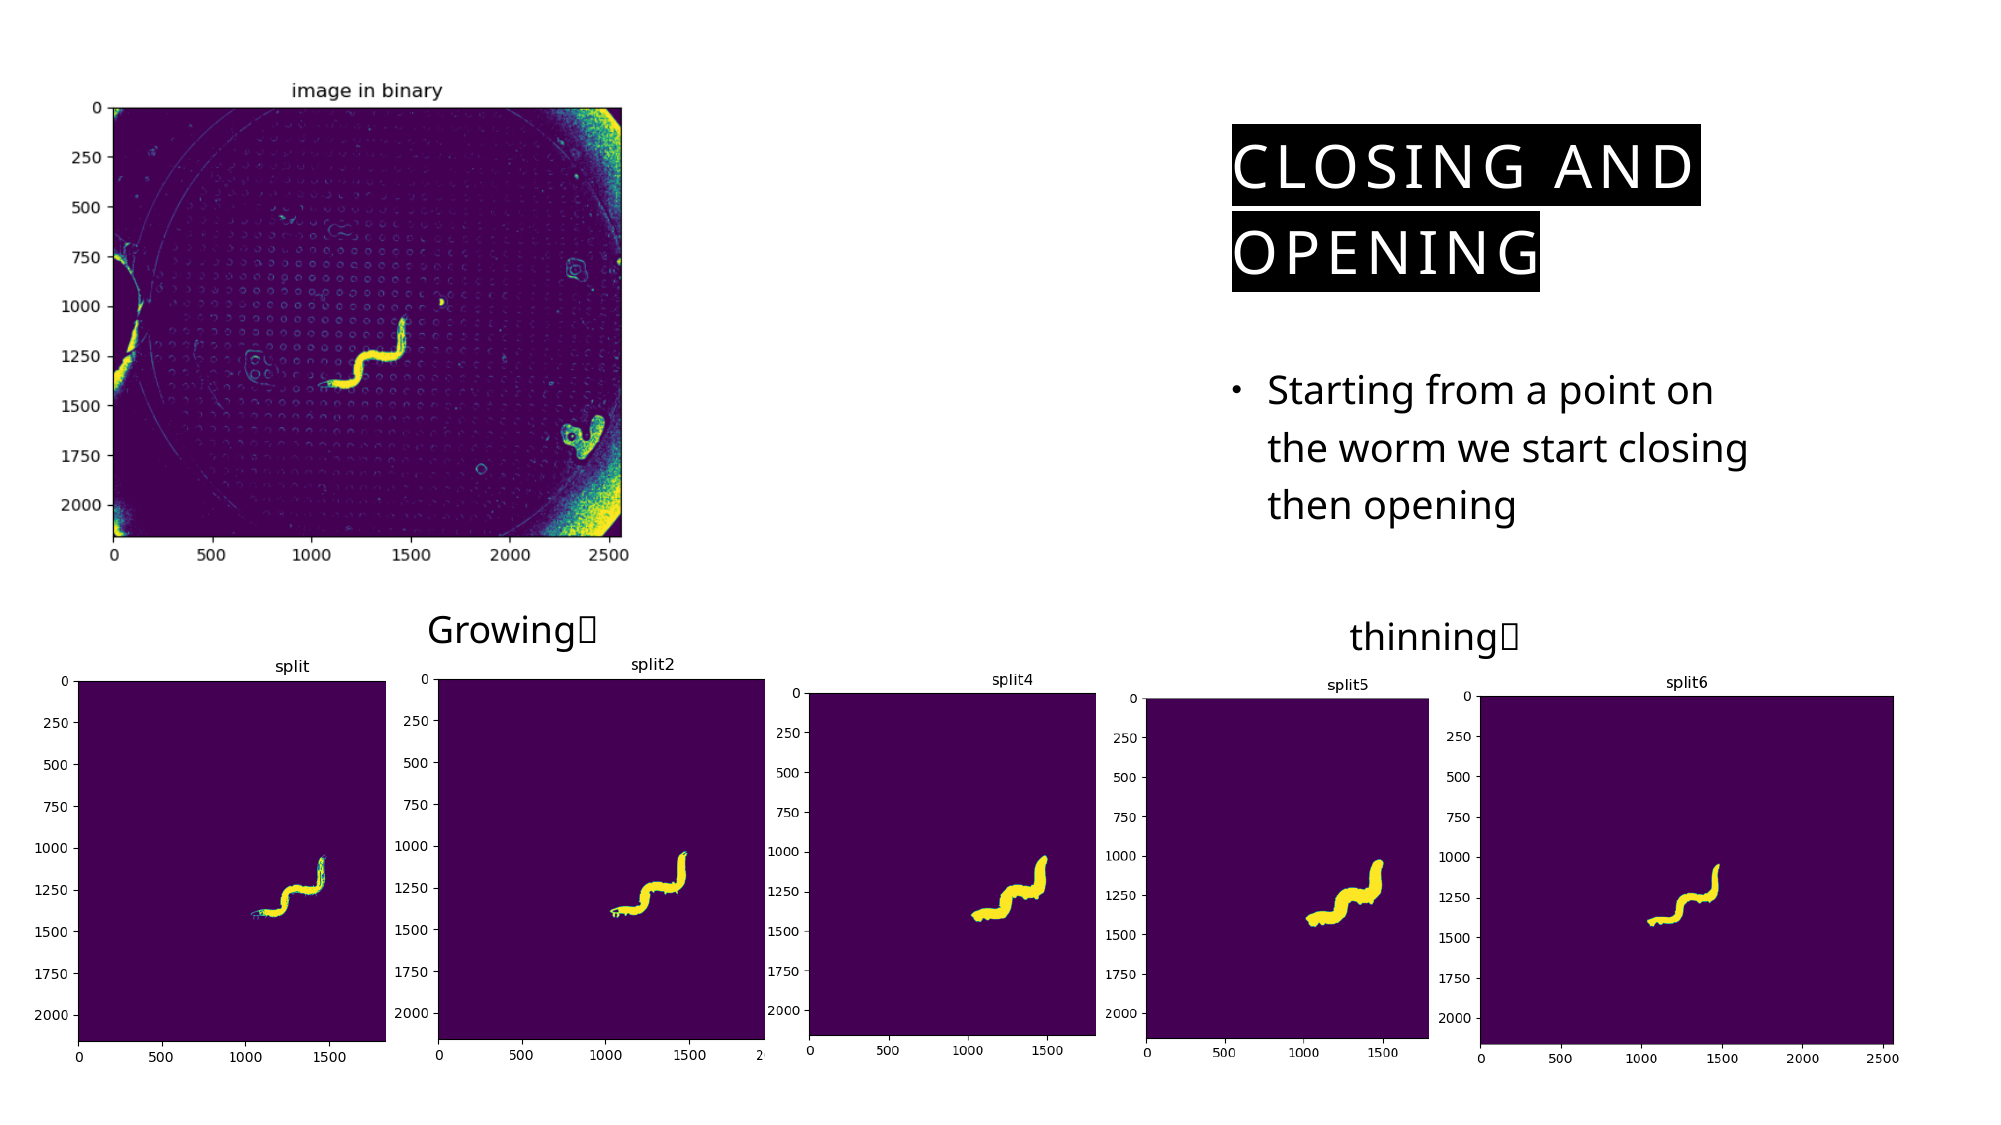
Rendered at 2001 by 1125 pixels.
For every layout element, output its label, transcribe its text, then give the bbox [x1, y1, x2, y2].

title Closing and opening [1216, 106, 1850, 295]
text_box Growing [412, 598, 666, 642]
text_box thinning [1334, 605, 1588, 664]
picture [25, 642, 1913, 1077]
text_box Starting from a point on the worm we start closing then opening [1216, 348, 1778, 535]
picture [48, 67, 644, 577]
